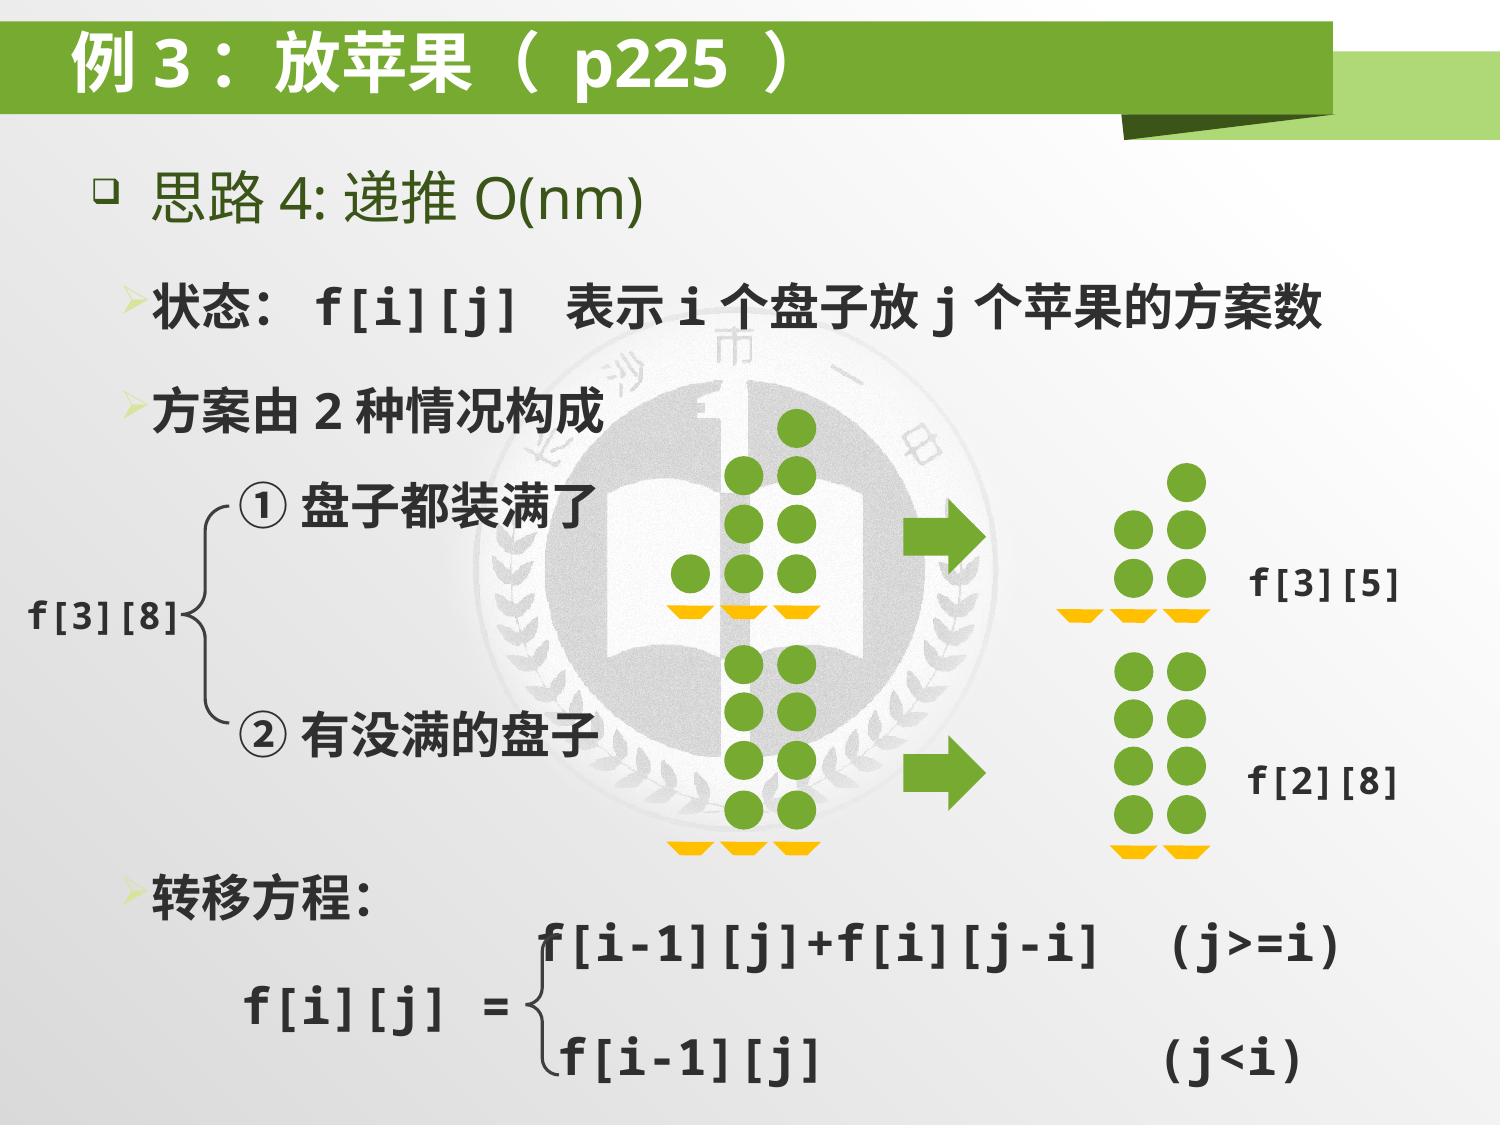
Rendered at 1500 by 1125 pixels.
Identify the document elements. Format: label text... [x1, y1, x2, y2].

text_box [1165, 698, 1208, 740]
text_box [1112, 509, 1155, 551]
text_box [1165, 509, 1208, 551]
text_box [723, 789, 765, 831]
text_box [776, 455, 818, 497]
text_box [1112, 794, 1155, 836]
text_box [717, 604, 771, 621]
text_box [1165, 557, 1208, 599]
text_box [1165, 794, 1208, 836]
text_box [723, 503, 765, 545]
text_box [776, 553, 818, 595]
text_box [771, 840, 824, 857]
text_box [723, 455, 765, 497]
text_box [180, 504, 230, 725]
text_box [525, 932, 560, 1077]
text_box [663, 840, 718, 857]
text_box f[2][8] [1230, 749, 1418, 810]
text_box [776, 503, 818, 545]
text_box [1112, 698, 1155, 740]
text_box f[i][j] = [197, 985, 527, 1042]
text_box [1107, 844, 1161, 861]
text_box [776, 789, 818, 831]
text_box [1160, 844, 1214, 861]
text_box [1165, 651, 1208, 693]
text_box ②有没满的盘子 [194, 689, 619, 771]
text_box [776, 644, 818, 686]
text_box [663, 604, 718, 621]
text_box [723, 644, 765, 686]
text_box [1165, 745, 1208, 787]
text_box [776, 691, 818, 733]
text_box [669, 553, 712, 595]
text_box [1053, 608, 1107, 624]
text_box [1112, 557, 1155, 599]
text_box [1160, 608, 1214, 624]
text_box [717, 840, 771, 857]
text_box f[3][8] [11, 584, 203, 645]
text_box [723, 739, 765, 781]
text_box [1112, 745, 1155, 787]
text_box f[3][5] [1232, 551, 1420, 611]
text_box [902, 496, 988, 578]
text_box f[i-1][j] (j<i) [542, 1018, 1323, 1093]
text_box [1113, 651, 1155, 693]
text_box [776, 407, 818, 450]
text_box [723, 691, 765, 733]
text_box [1107, 608, 1161, 624]
text_box [771, 604, 824, 621]
text_box f[i-1][j]+f[i][j-i] (j>=i) [520, 903, 1361, 979]
text_box [776, 739, 818, 781]
title 例3：放苹果（ p225 ） [55, 25, 1318, 110]
text_box [1165, 462, 1208, 504]
text_box ①盘子都装满了 [194, 460, 619, 542]
text_box [902, 732, 988, 814]
text_box [723, 553, 765, 595]
list 思路4:递推O(nm) 状态：f[i][j] 表示i个盘子放j个苹果的方案数 方案由2种情况构成 转移方程： [75, 157, 1447, 1052]
